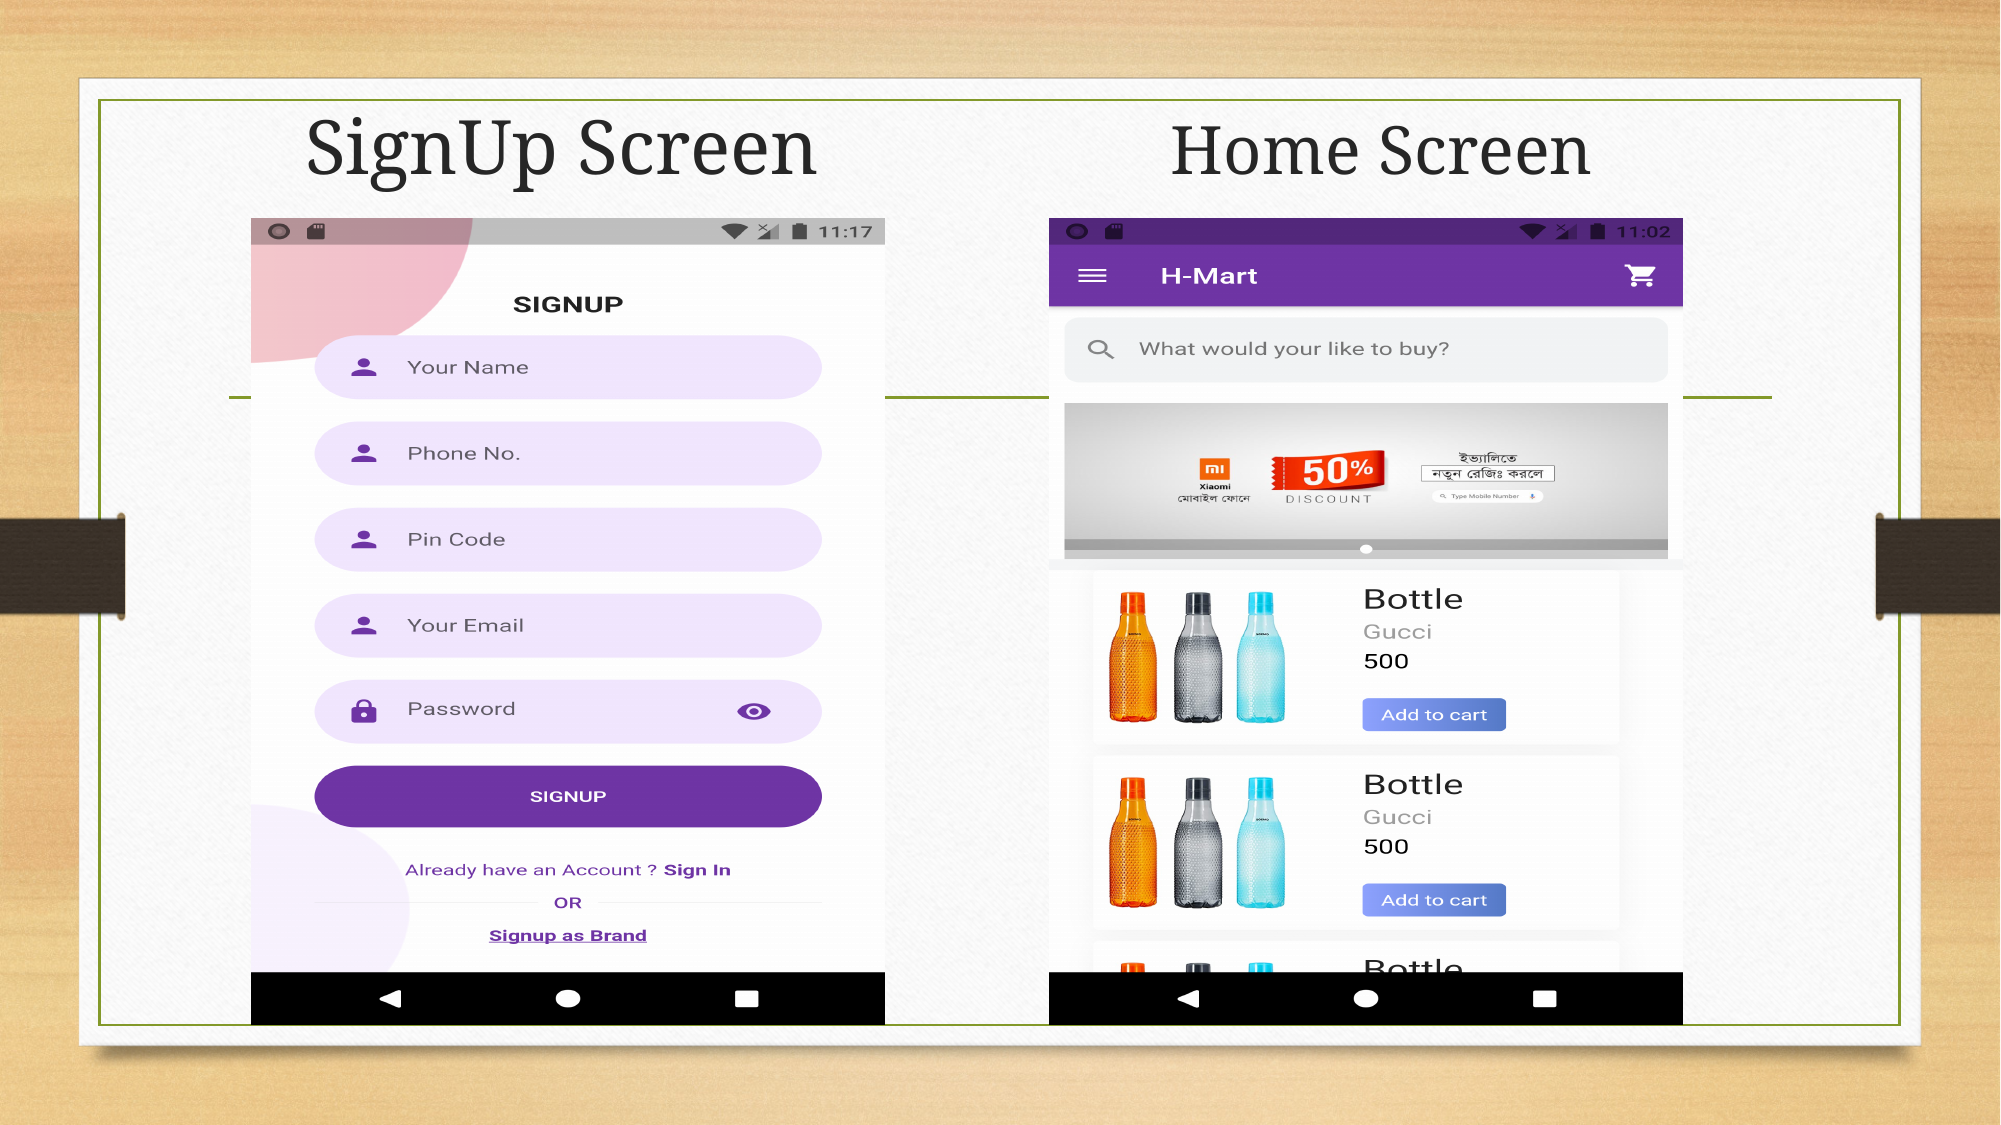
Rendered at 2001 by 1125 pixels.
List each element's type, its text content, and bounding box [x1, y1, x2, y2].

picture [0, 0, 2001, 1125]
title SignUp Screen Home Screen [86, 36, 1812, 254]
